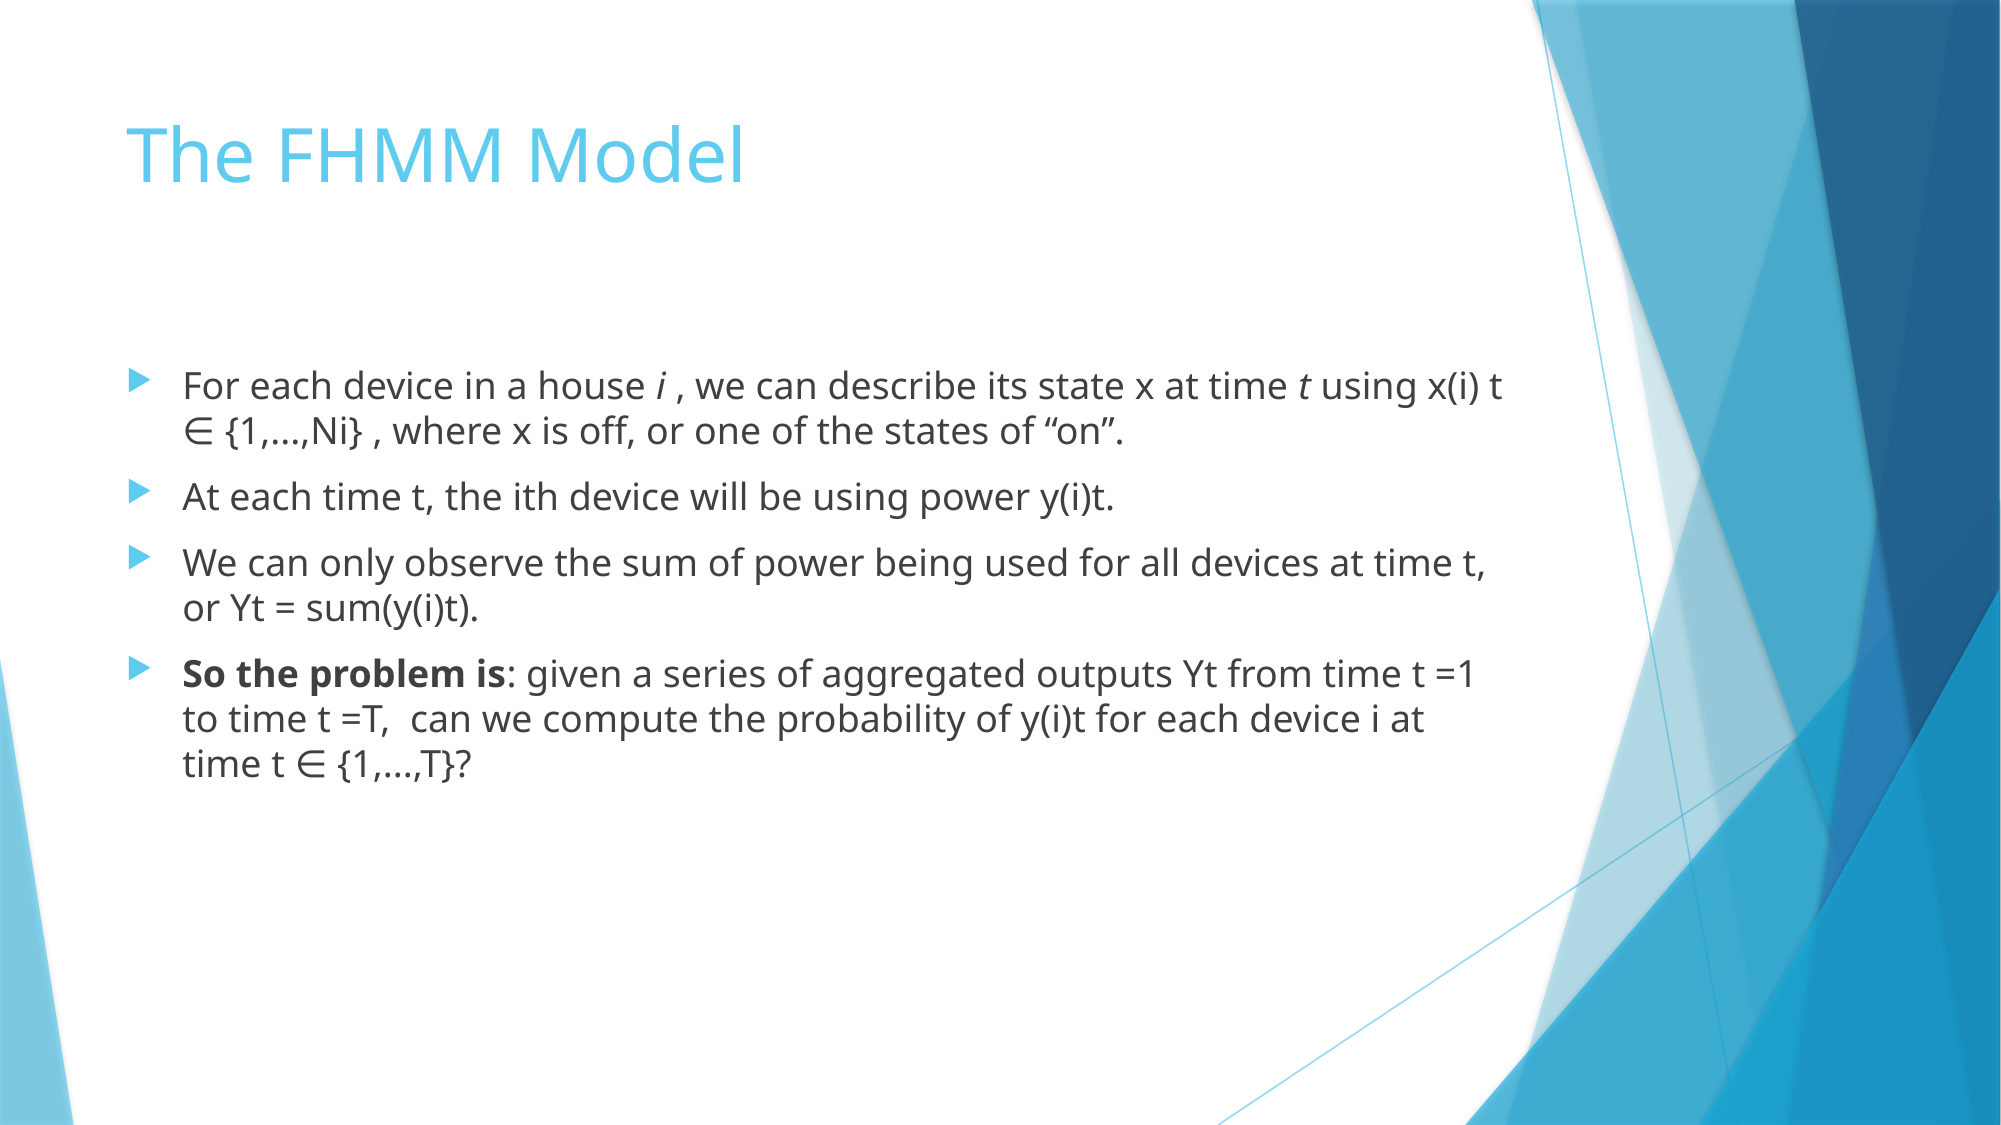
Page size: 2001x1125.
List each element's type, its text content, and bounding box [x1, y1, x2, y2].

title The FHMM Model [111, 99, 1522, 317]
list For each device in a house i , we can describe its state x at time t using x(i) t ∈ {1,...,Ni} , where x is off, or one of the states of “on”. At each time t, the ith device will be using power y(i)t. We can only observe the sum of power being used for all devices at time t, or Yt = sum(y(i)t). So the problem is: given a series of aggregated outputs Yt from time t =1 to time t =T, can we compute the probability of y(i)t for each device i at time t ∈ {1,...,T}? [111, 354, 1522, 992]
